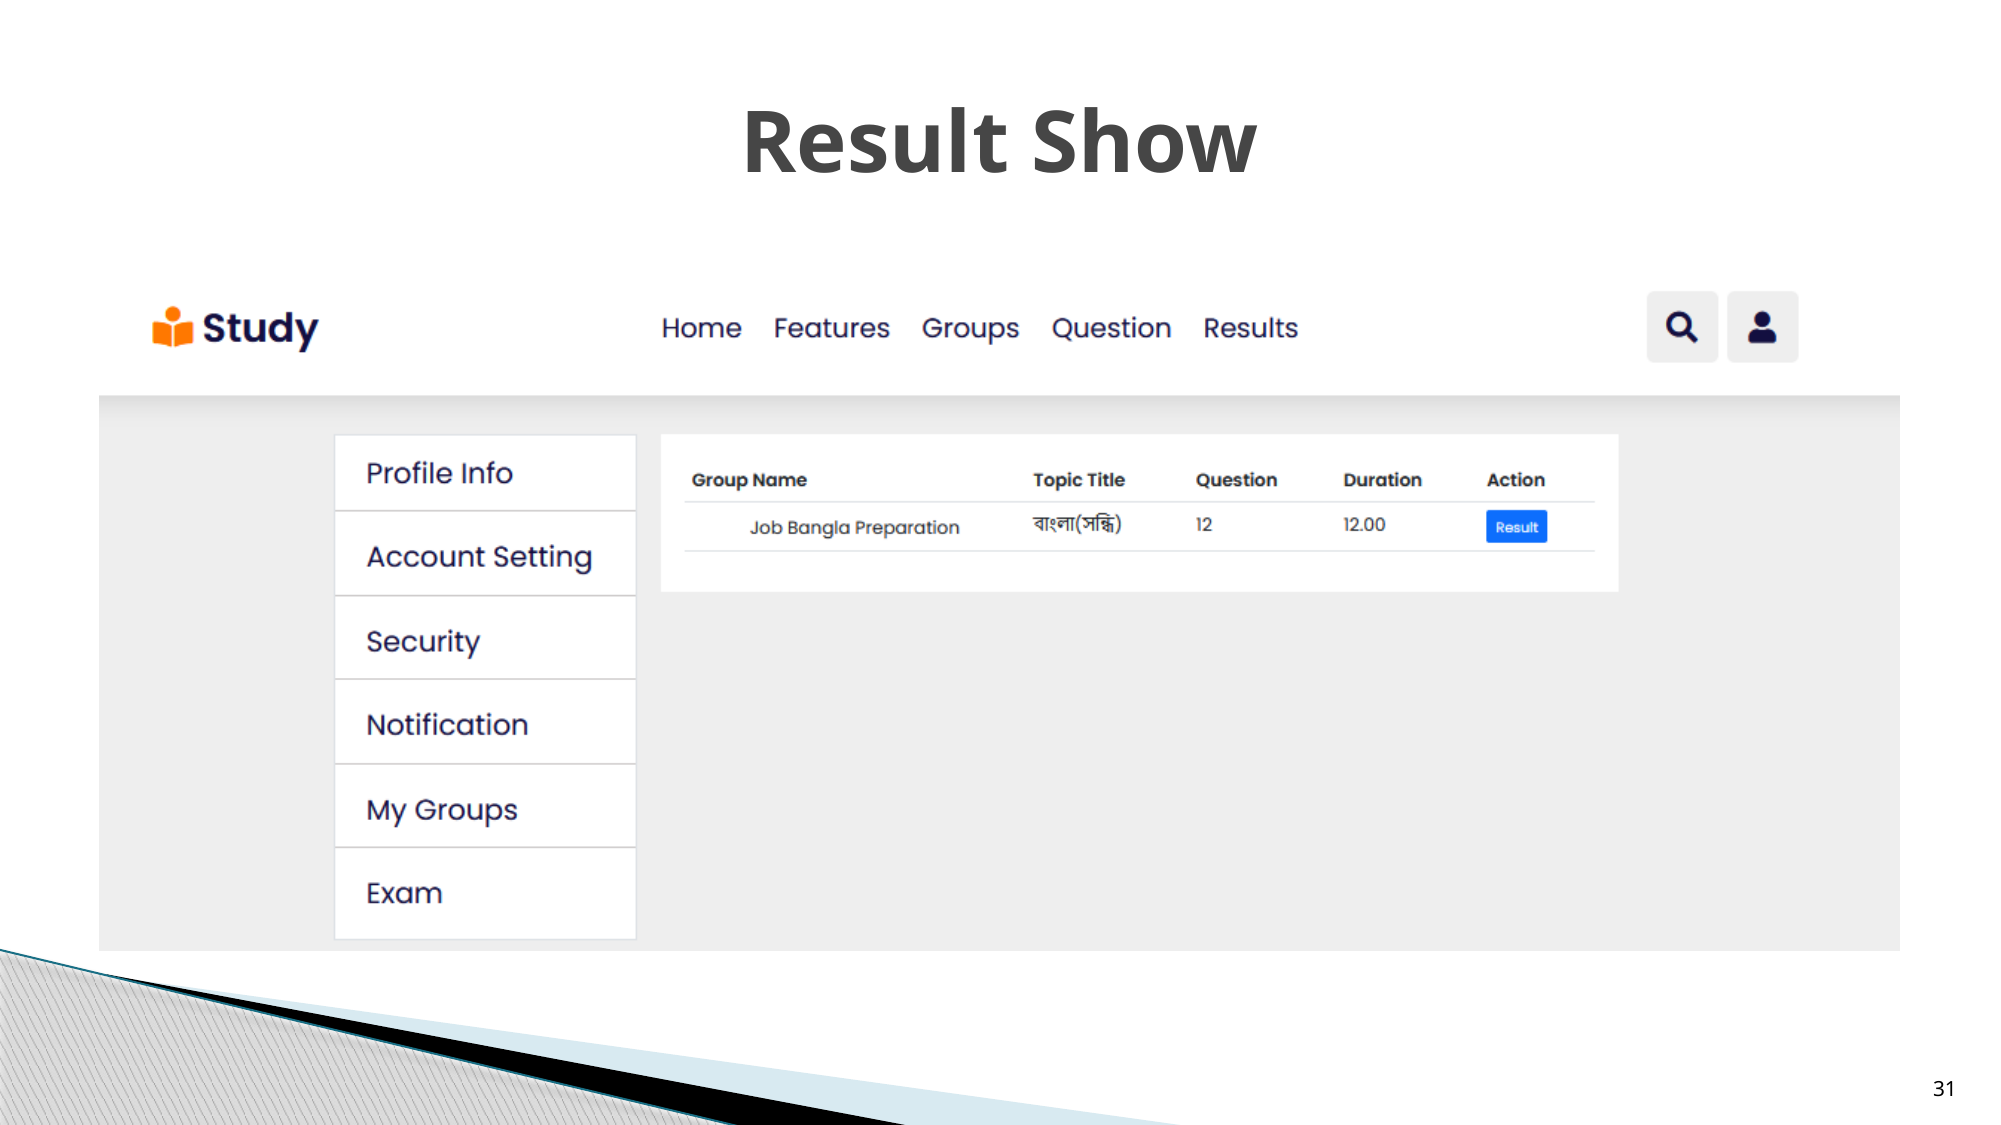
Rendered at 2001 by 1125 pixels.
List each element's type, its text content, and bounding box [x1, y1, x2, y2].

title Result Show [99, 45, 1900, 233]
slide_number 31 [1891, 1051, 1972, 1112]
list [99, 278, 1901, 951]
